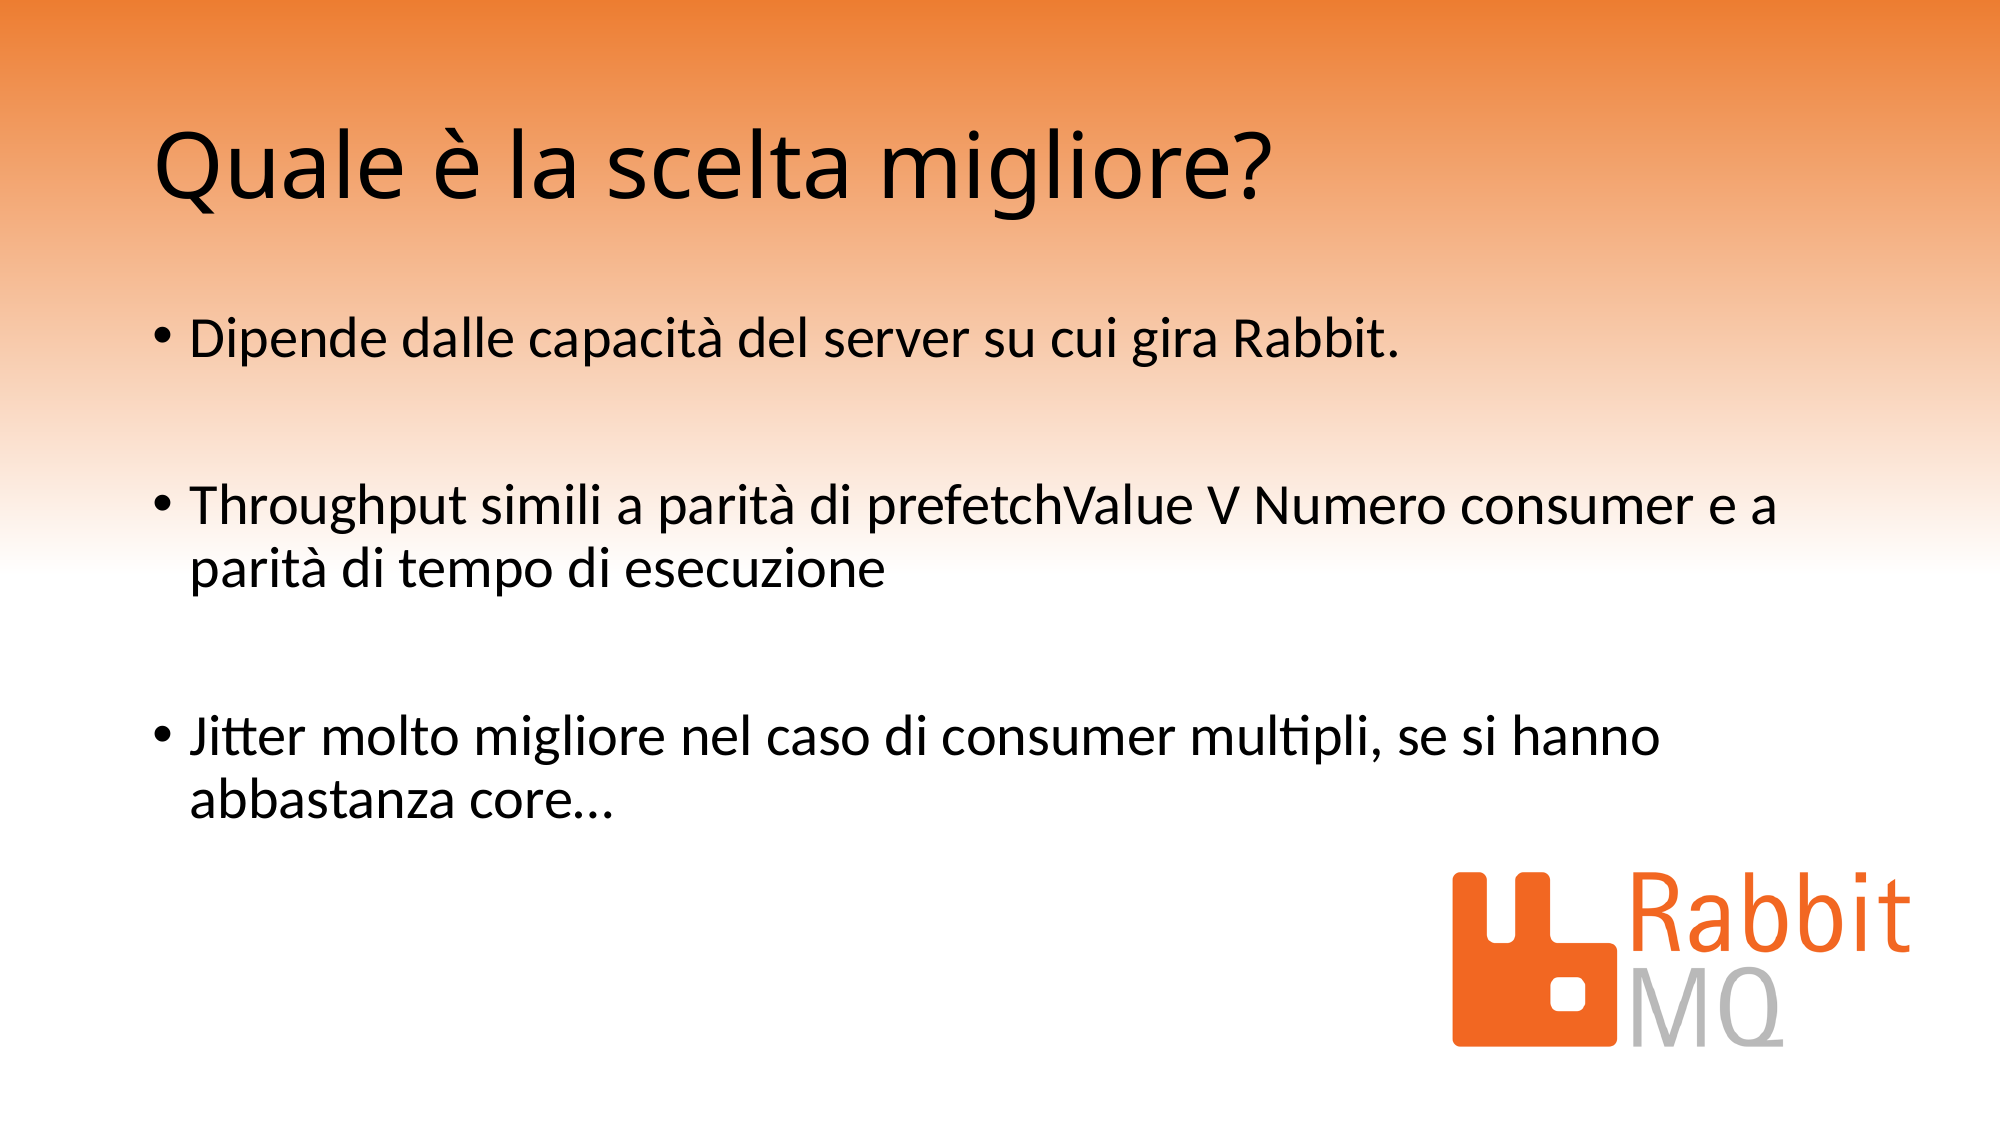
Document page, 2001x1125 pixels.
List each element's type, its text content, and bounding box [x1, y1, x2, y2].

list Dipende dalle capacità del server su cui gira Rabbit. Throughput simili a parità di prefetchValue V Numero consumer e a parità di tempo di esecuzione Jitter molto migliore nel caso di consumer multipli, se si hanno abbastanza core… [137, 299, 1863, 1014]
picture [1421, 813, 1940, 1105]
title Quale è la scelta migliore? [137, 59, 1863, 278]
